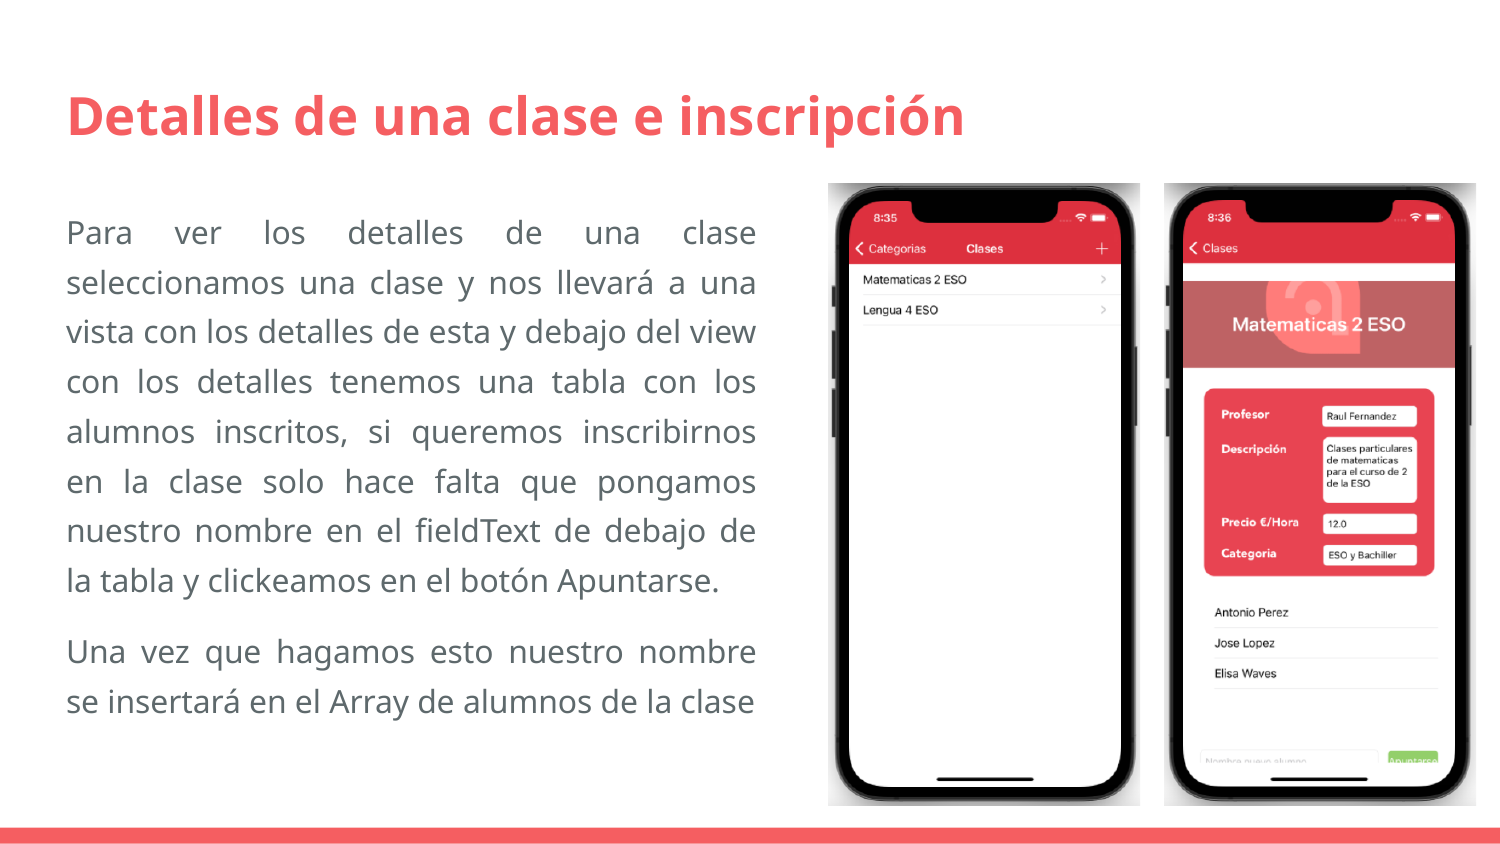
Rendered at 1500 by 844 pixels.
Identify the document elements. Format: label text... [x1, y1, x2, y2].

picture [1163, 182, 1477, 806]
picture [827, 182, 1141, 806]
list Para ver los detalles de una clase seleccionamos una clase y nos llevará a una vista con los detalles de esta y debajo del view con los detalles tenemos una tabla con los alumnos inscritos, si queremos inscribirnos en la clase solo hace falta que pongamos nuestro nombre en el fieldText de debajo de la tabla y clickeamos en el botón Apuntarse. Una vez que hagamos esto nuestro nombre se insertará en el Array de alumnos de la clase [51, 189, 773, 750]
title Detalles de una clase e inscripción [51, 64, 1150, 167]
